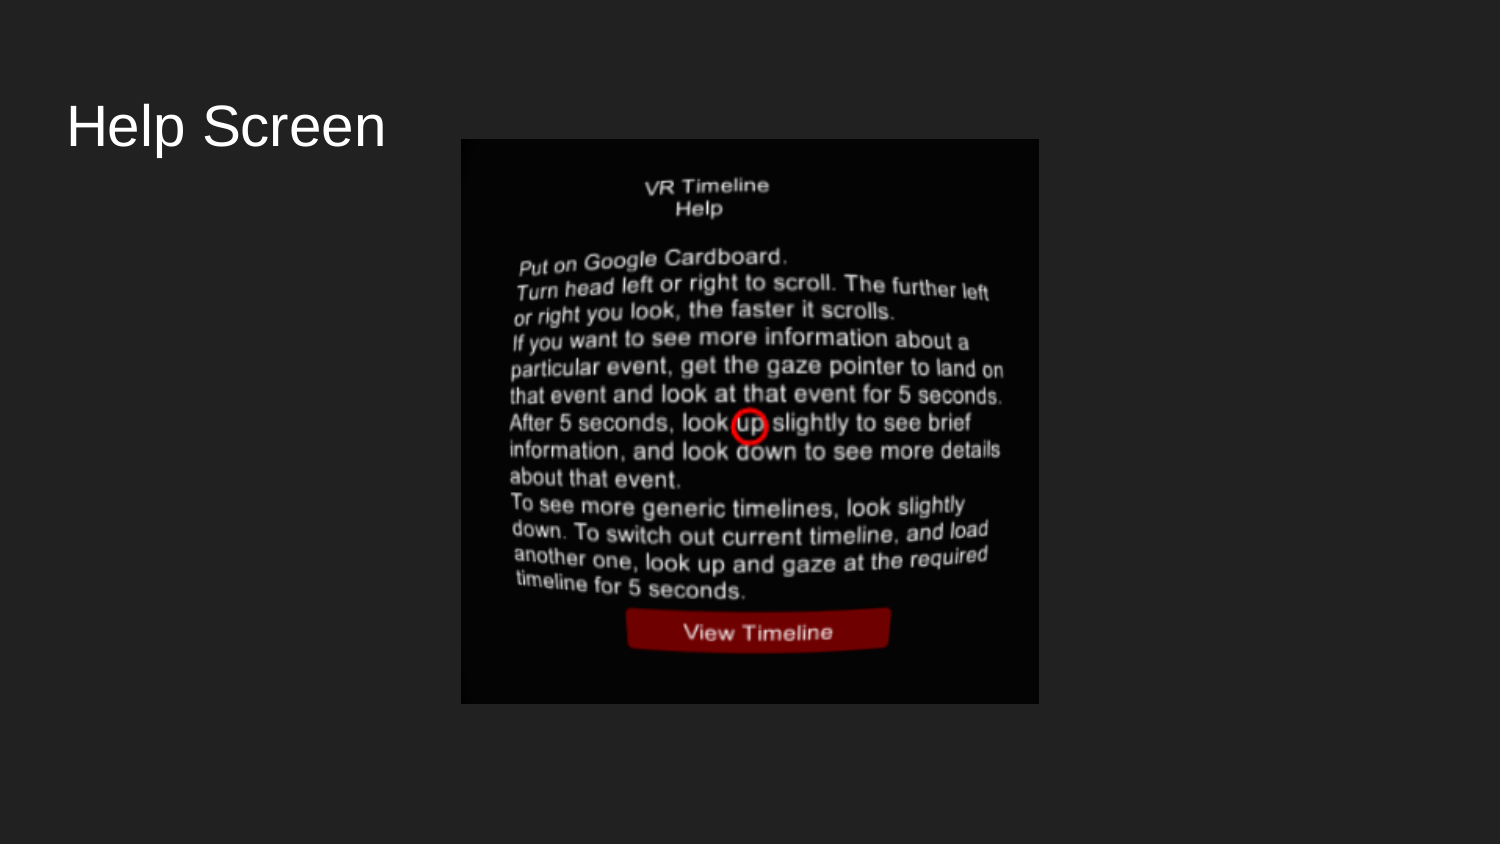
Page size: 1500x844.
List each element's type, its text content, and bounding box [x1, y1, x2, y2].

picture [461, 139, 1039, 705]
title Help Screen [51, 72, 1449, 167]
